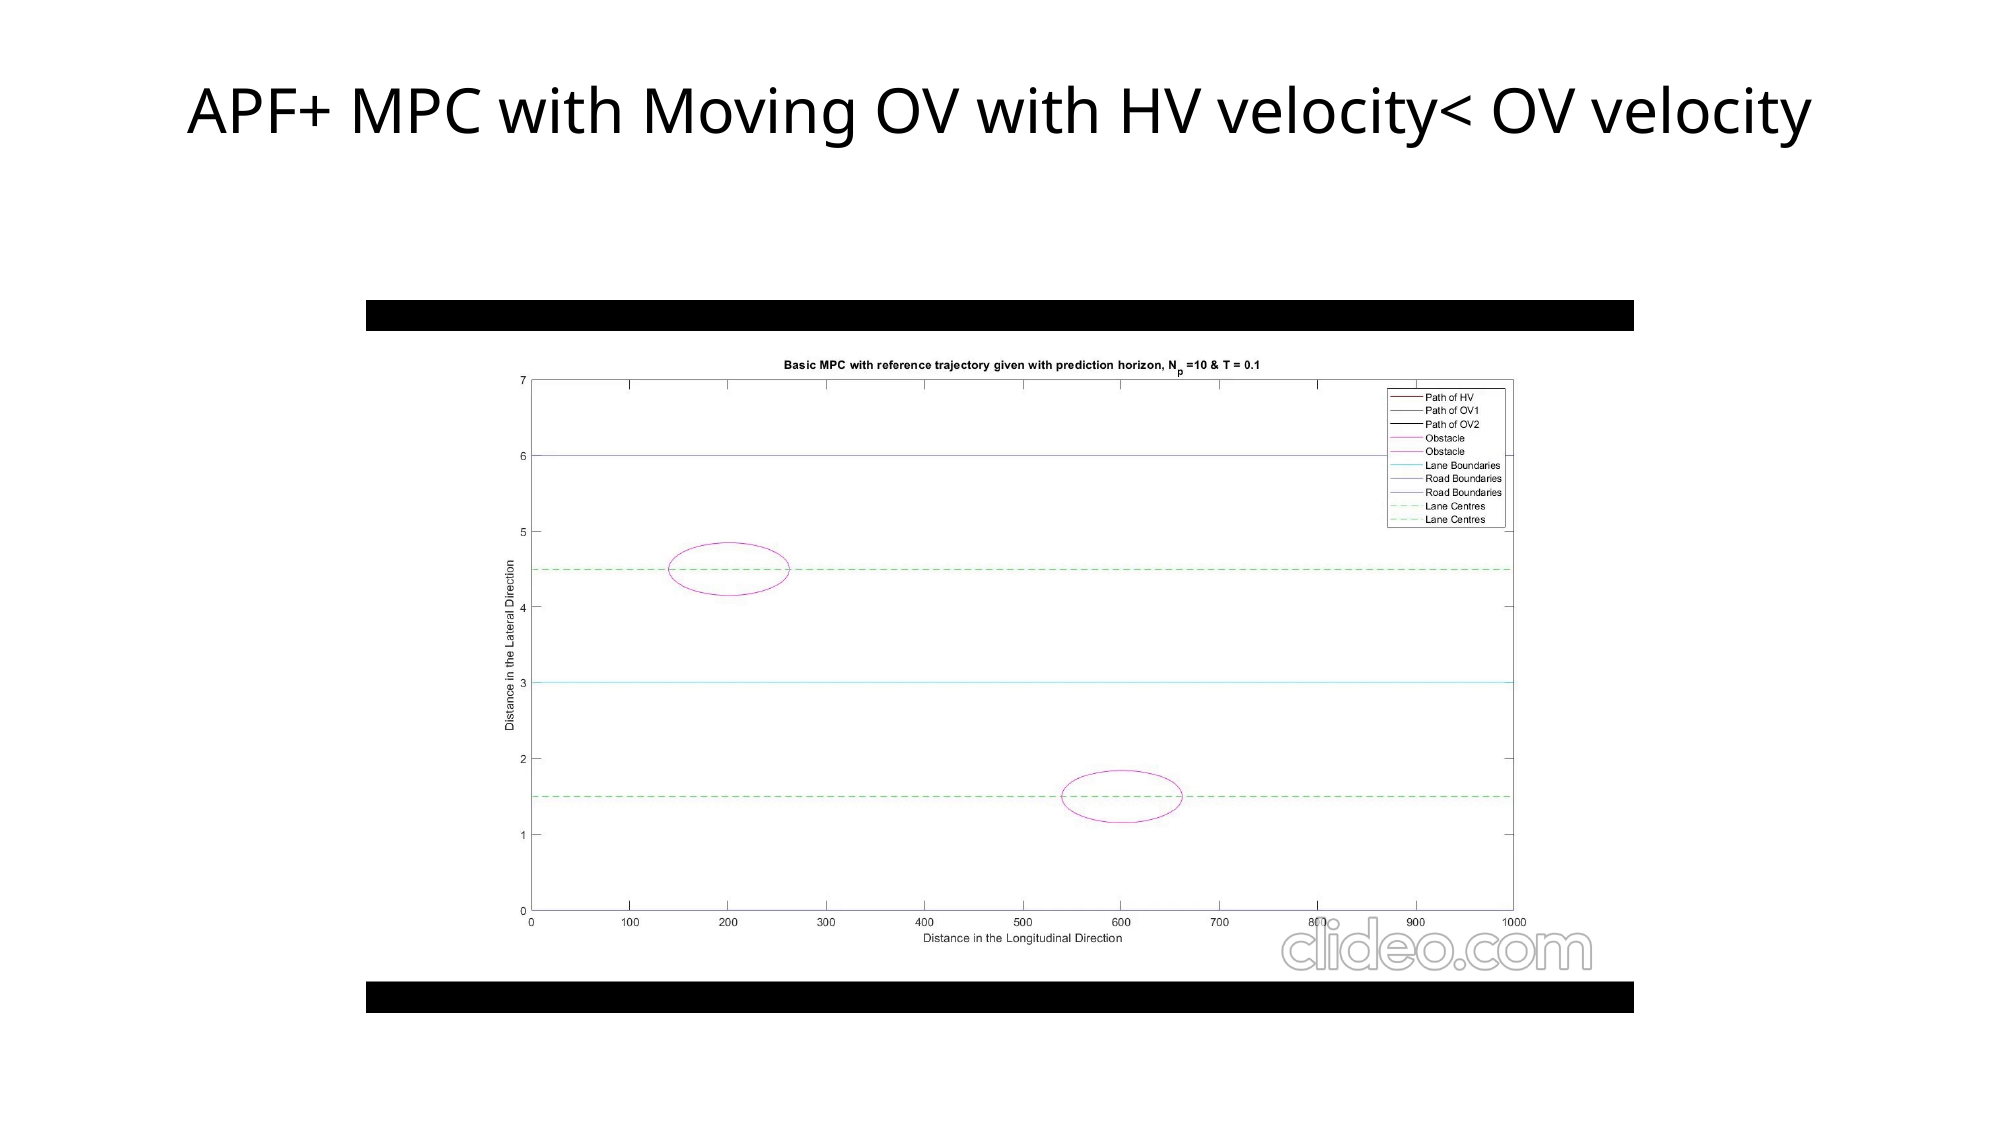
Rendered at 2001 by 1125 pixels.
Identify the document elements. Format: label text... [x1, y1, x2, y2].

title APF+ MPC with Moving OV with HV velocity< OV velocity [137, 59, 1863, 168]
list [365, 299, 1635, 1014]
